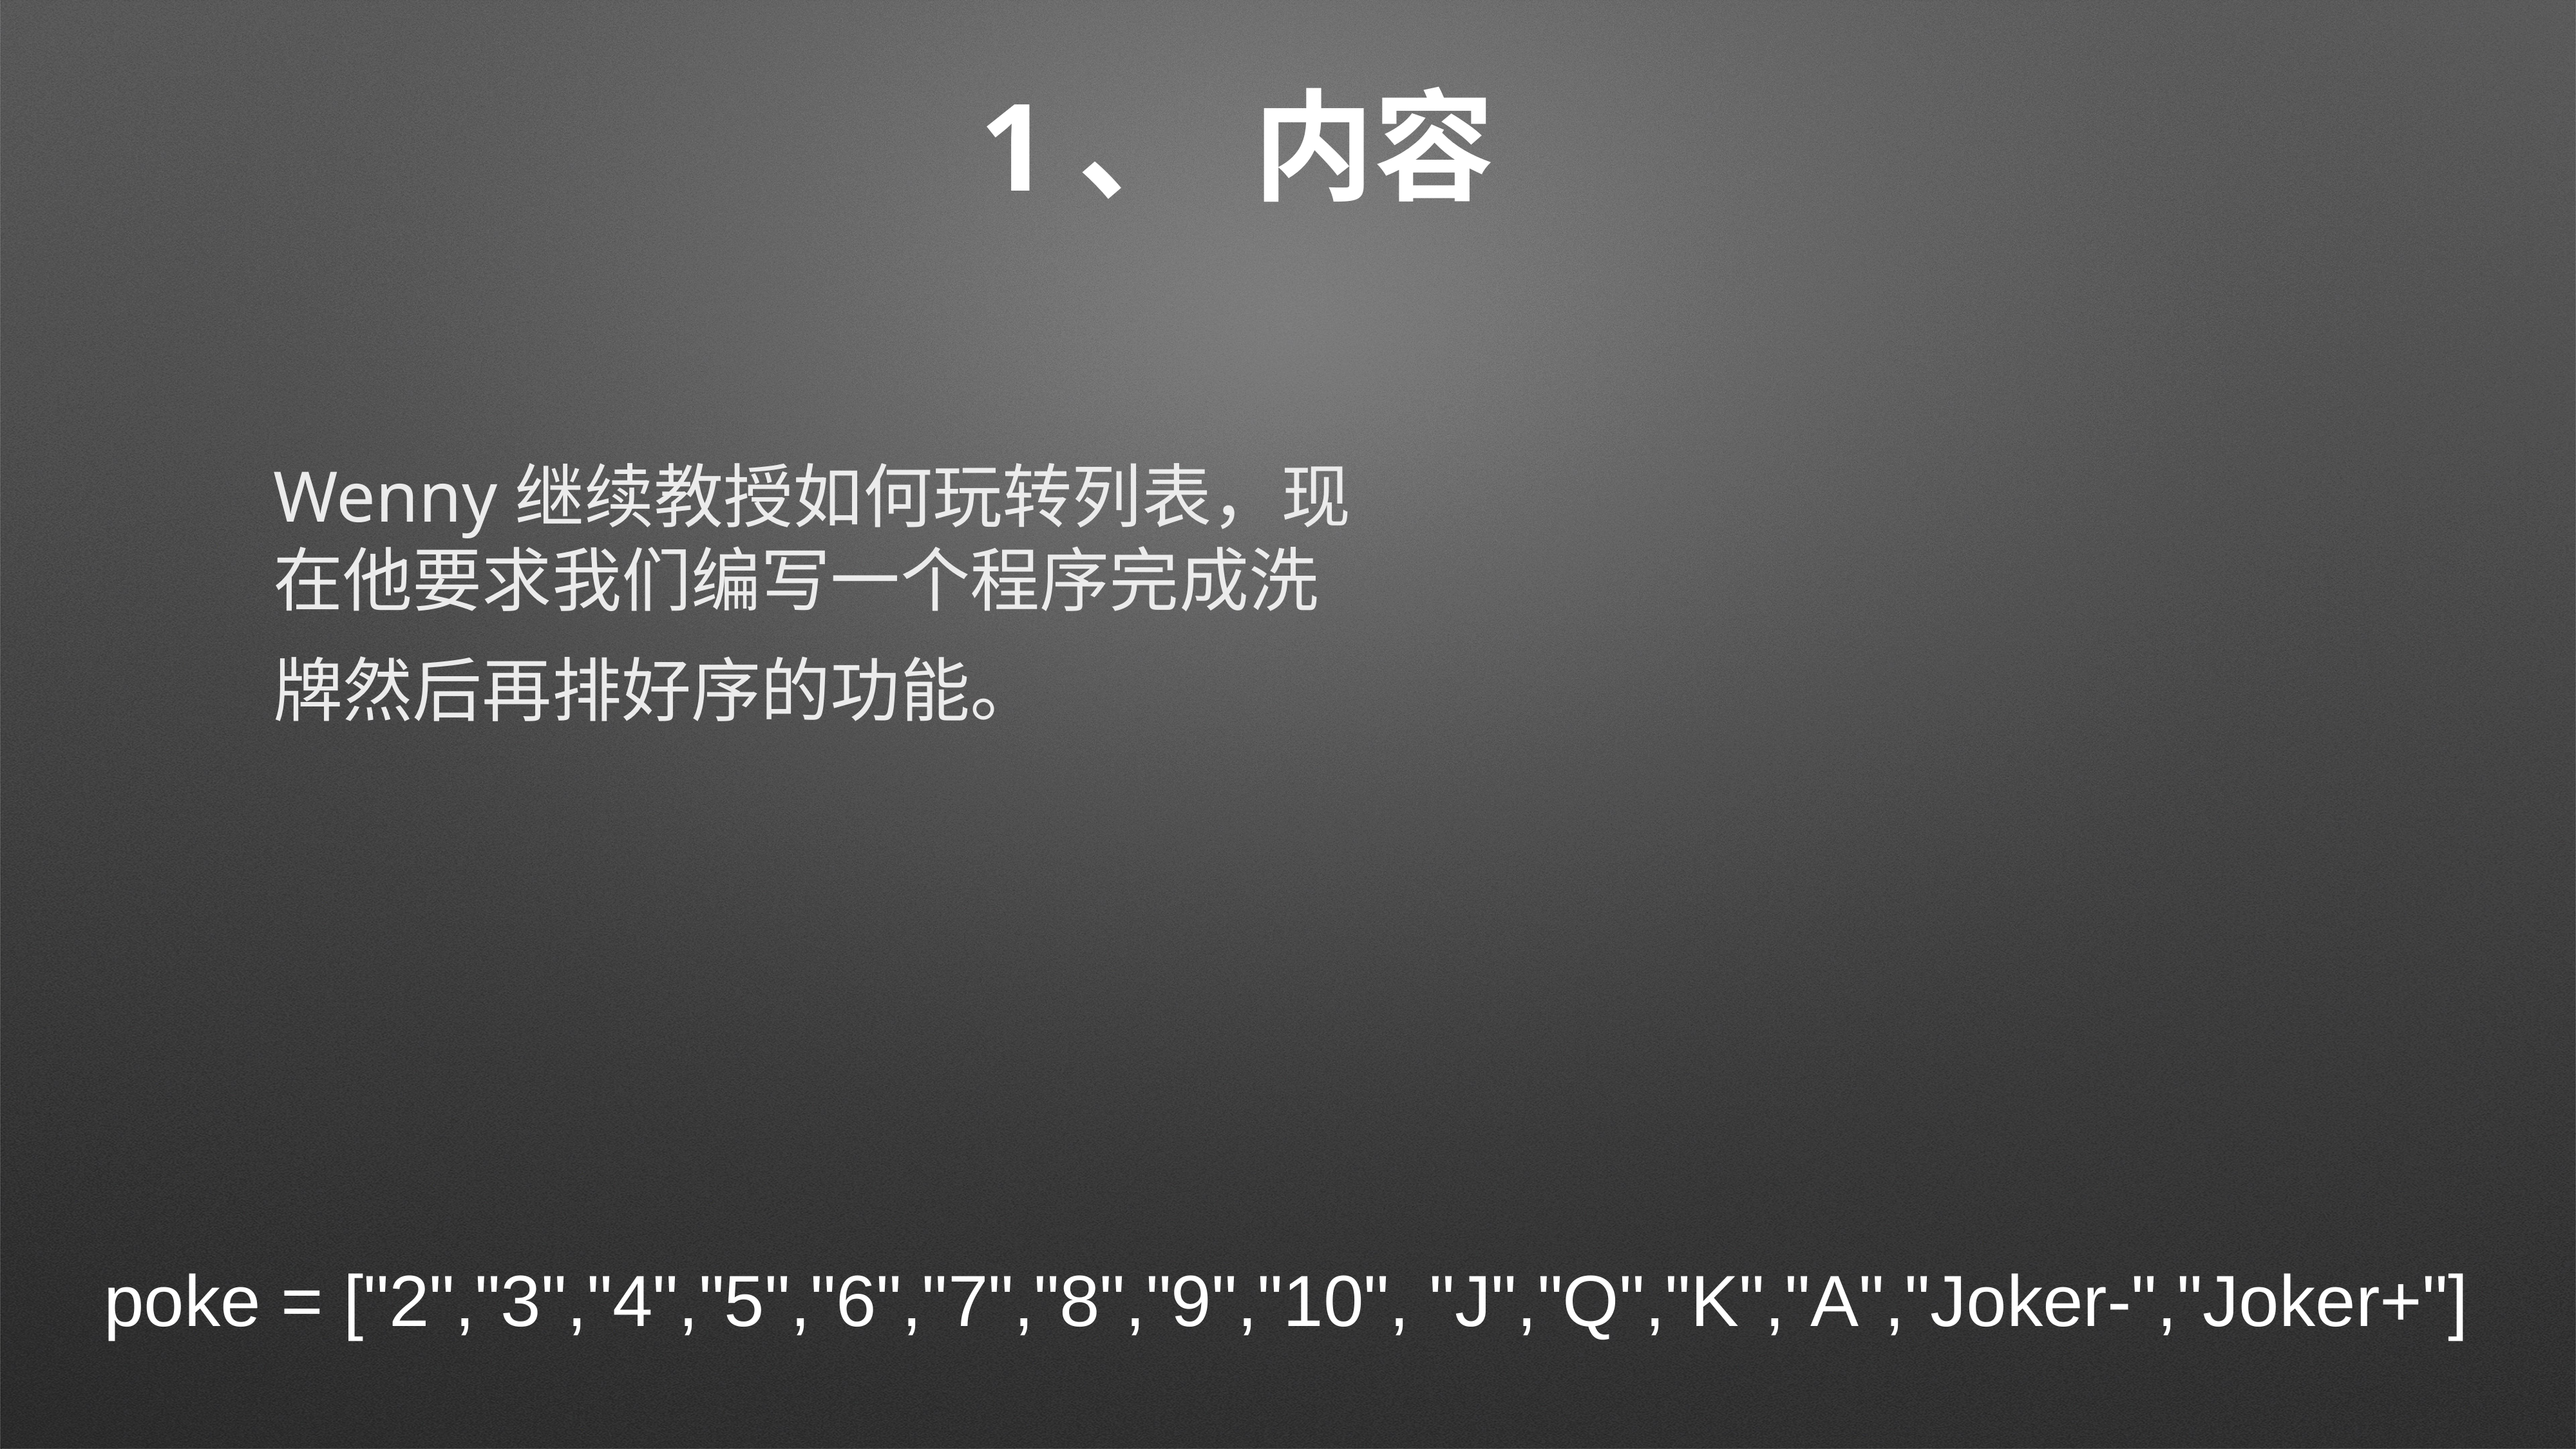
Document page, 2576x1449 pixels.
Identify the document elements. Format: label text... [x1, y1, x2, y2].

title 1、 内容 [99, 0, 2375, 332]
text_box Wenny继续教授如何玩转列表，现在他要求我们编写一个程序完成洗牌然后再排好序的功能。 [263, 447, 1365, 741]
text_box poke = ["2","3","4","5","6","7","8","9","10", "J","Q","K","A","Joker-","Joker+"] [66, 1249, 2510, 1346]
picture [0, 0, 2576, 1449]
